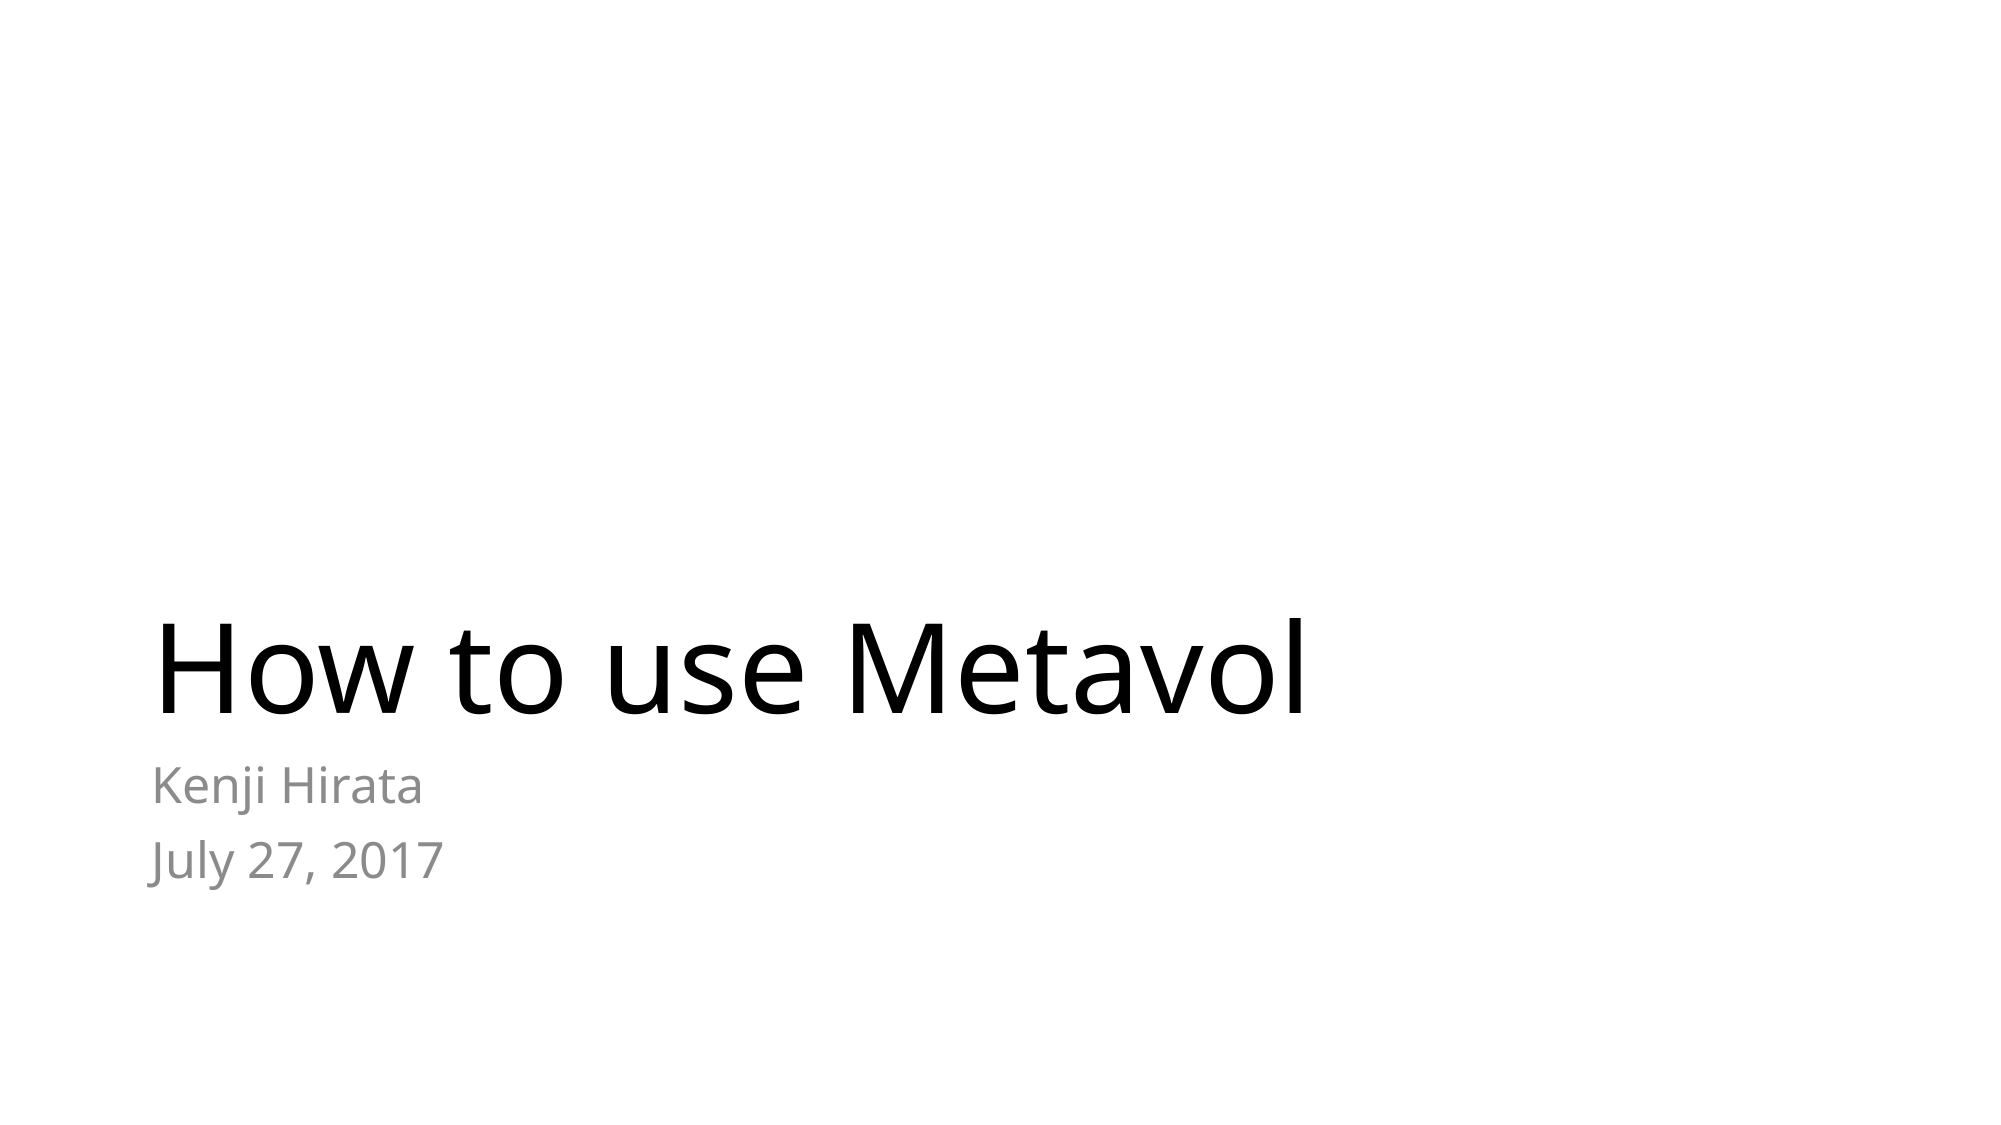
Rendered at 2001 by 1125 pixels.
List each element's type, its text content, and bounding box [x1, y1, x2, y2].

title How to use Metavol [136, 280, 1862, 749]
list Kenji Hirata July 27, 2017 [136, 752, 1862, 999]
